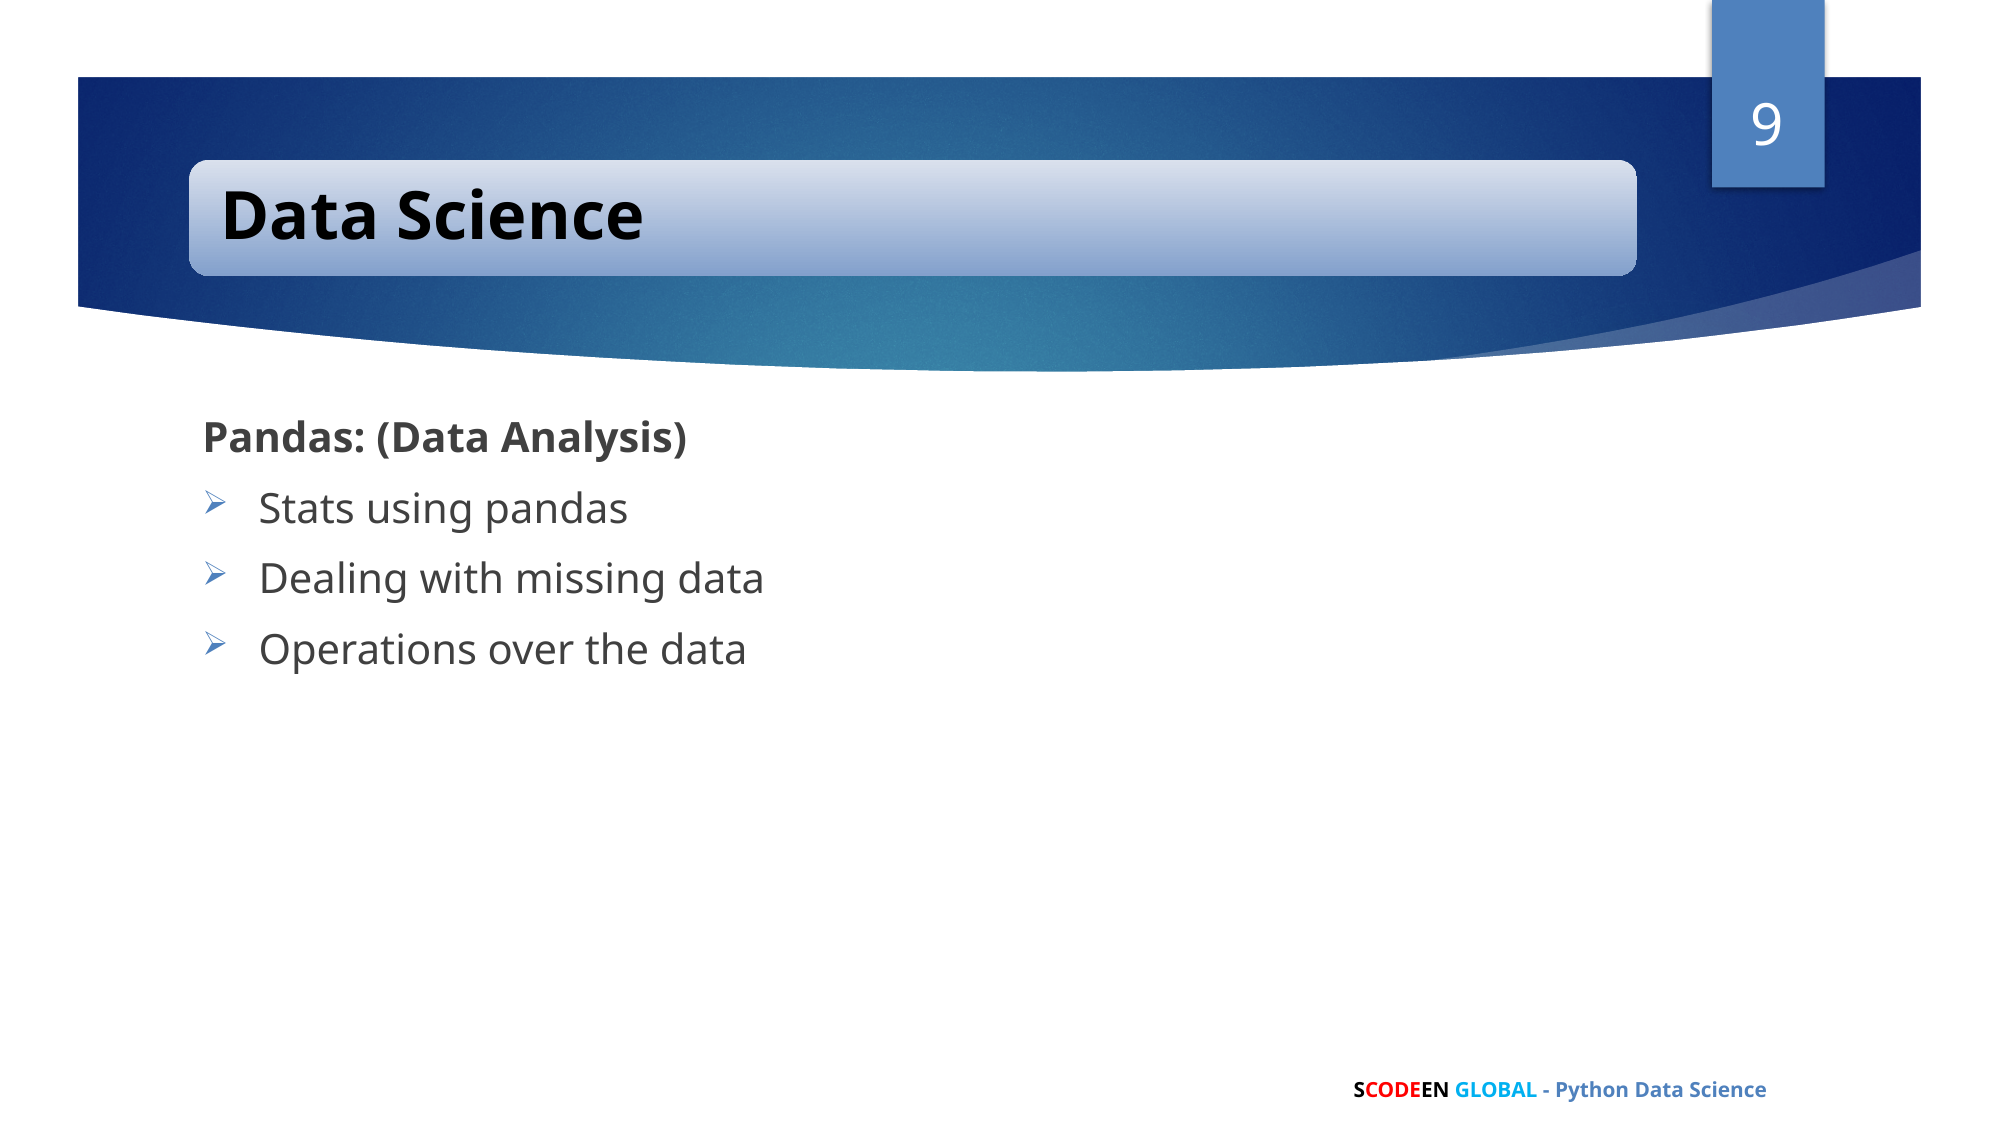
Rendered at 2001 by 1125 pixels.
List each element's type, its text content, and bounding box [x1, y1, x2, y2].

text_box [189, 159, 1638, 276]
list Pandas: (Data Analysis) Stats using pandas Dealing with missing data Operations over the data [187, 402, 1729, 1049]
slide_number 9 [1698, 48, 1836, 175]
footer SCODEEN GLOBAL - Python Data Science [1338, 1063, 1973, 1115]
